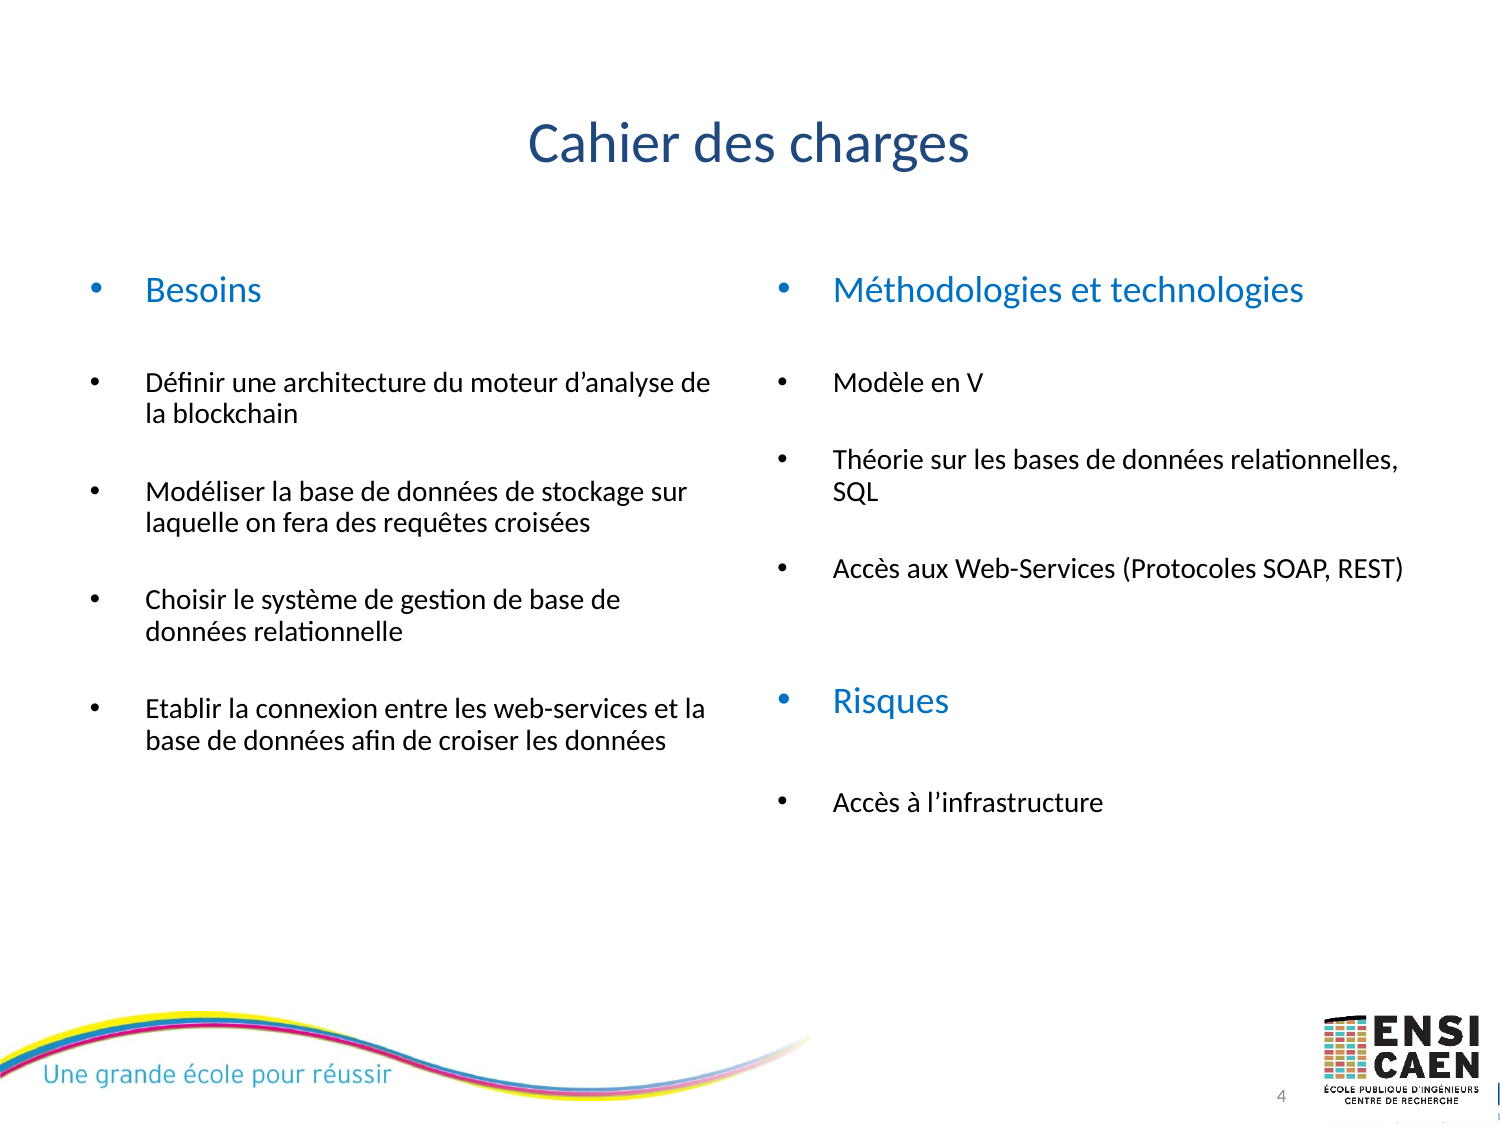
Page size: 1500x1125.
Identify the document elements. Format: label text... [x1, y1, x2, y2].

text_box Risques Accès à l’infrastructure [762, 668, 1450, 1017]
text_box Cahier des charges [74, 45, 1425, 233]
text_box Méthodologies et technologies Modèle en V Théorie sur les bases de données relationnelles, SQL Accès aux Web-Services (Protocoles SOAP, REST) [762, 262, 1425, 610]
picture [0, 1011, 810, 1101]
text_box Besoins Définir une architecture du moteur d’analyse de la blockchain Modéliser la base de données de stockage sur laquelle on fera des requêtes croisées Choisir le système de gestion de base de données relationnelle Etablir la connexion entre les web-services et la base de données afin de croiser les données [74, 262, 738, 1005]
picture [1305, 995, 1500, 1125]
